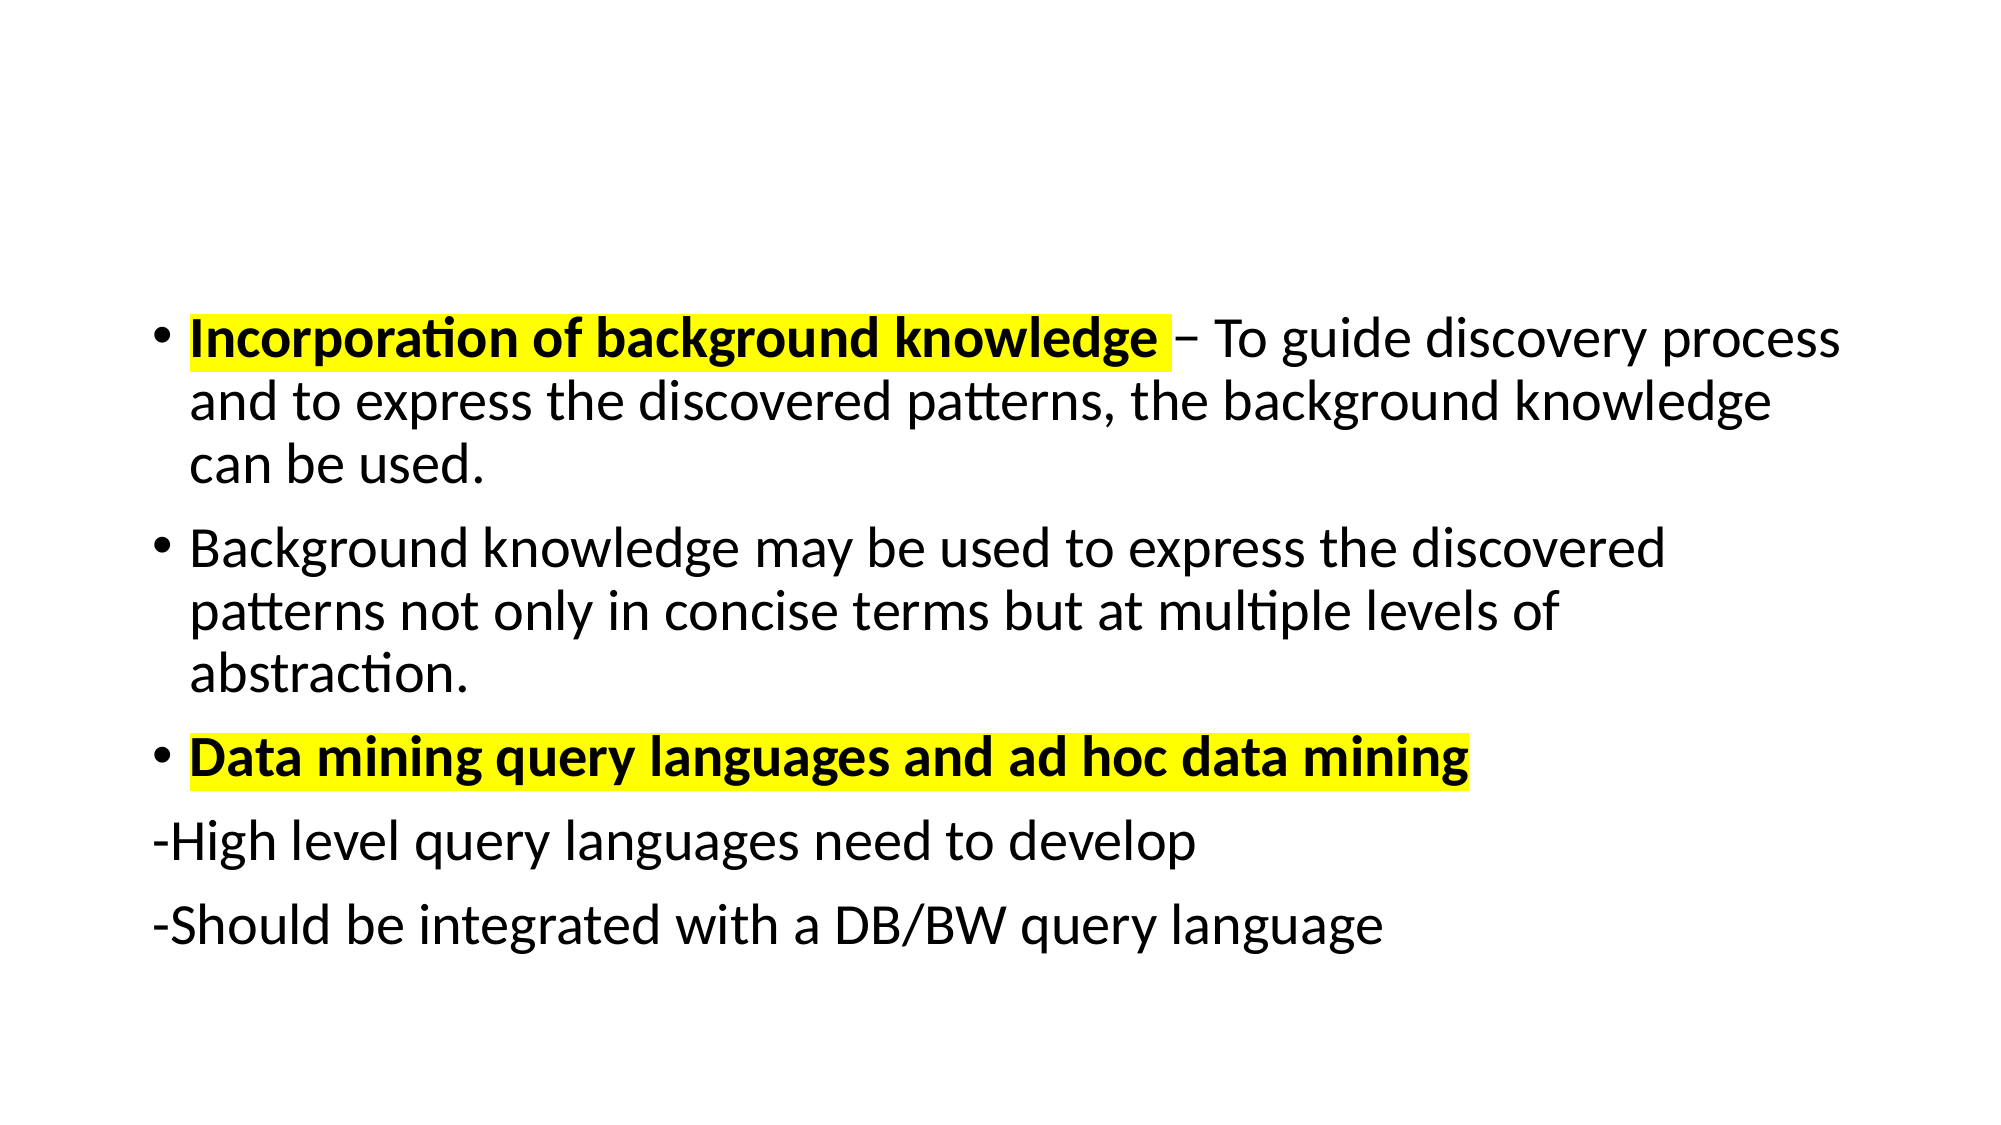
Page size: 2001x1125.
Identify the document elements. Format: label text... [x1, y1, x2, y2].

list Incorporation of background knowledge − To guide discovery process and to express the discovered patterns, the background knowledge can be used. Background knowledge may be used to express the discovered patterns not only in concise terms but at multiple levels of abstraction. Data mining query languages and ad hoc data mining -High level query languages need to develop -Should be integrated with a DB/BW query language [137, 299, 1863, 1014]
